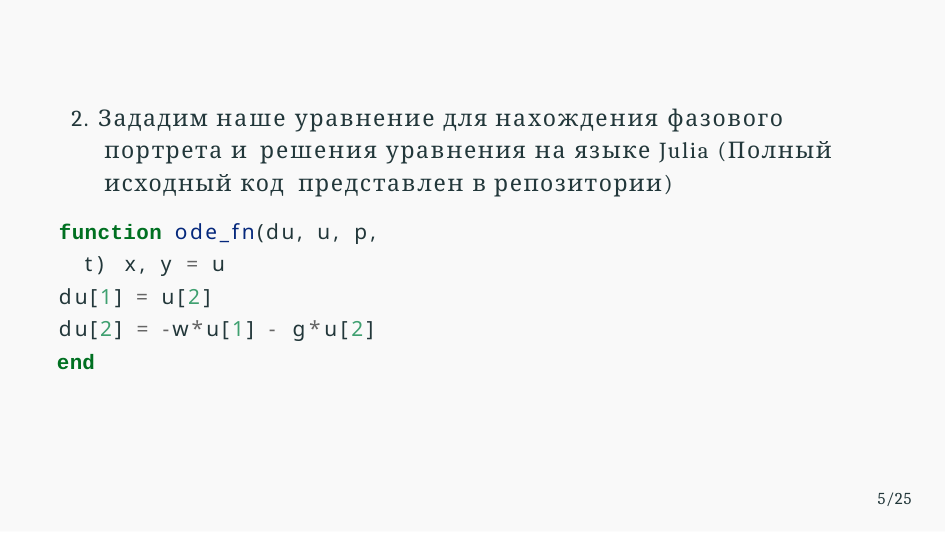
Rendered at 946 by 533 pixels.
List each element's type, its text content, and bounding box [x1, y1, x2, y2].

slide_number 5/25 [871, 486, 934, 533]
title 2. Зададим наше уравнение для нахождения фазового портрета и решения уравнения на языке Julia (Полный исходный код представлен в репозитории) [69, 96, 875, 196]
text_box function ode_fn(du, u, p, t) x, y = u du[1] = u[2] du[2] = -w*u[1] - g*u[2] end [56, 209, 425, 374]
